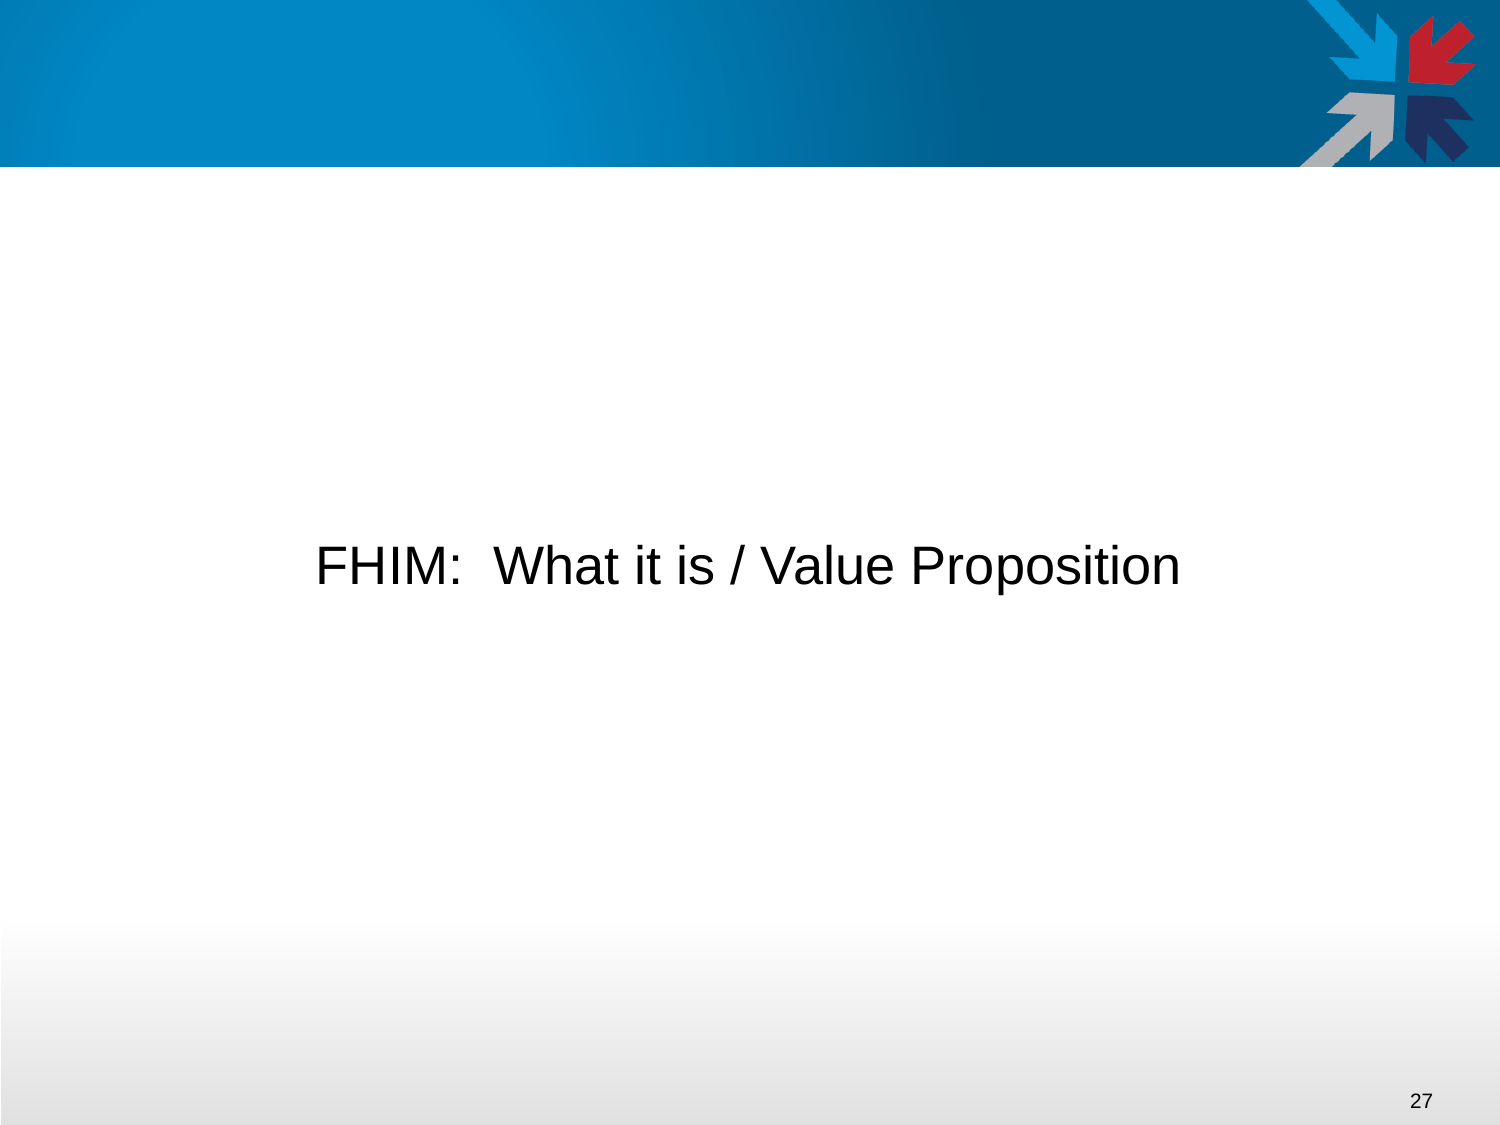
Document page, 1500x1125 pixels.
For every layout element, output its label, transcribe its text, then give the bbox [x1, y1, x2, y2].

picture [1409, 18, 1473, 84]
picture [1406, 96, 1470, 160]
picture [1301, 93, 1394, 167]
slide_number 27 [1409, 1086, 1434, 1114]
title FHIM: What it is / Value Proposition [117, 468, 1382, 657]
